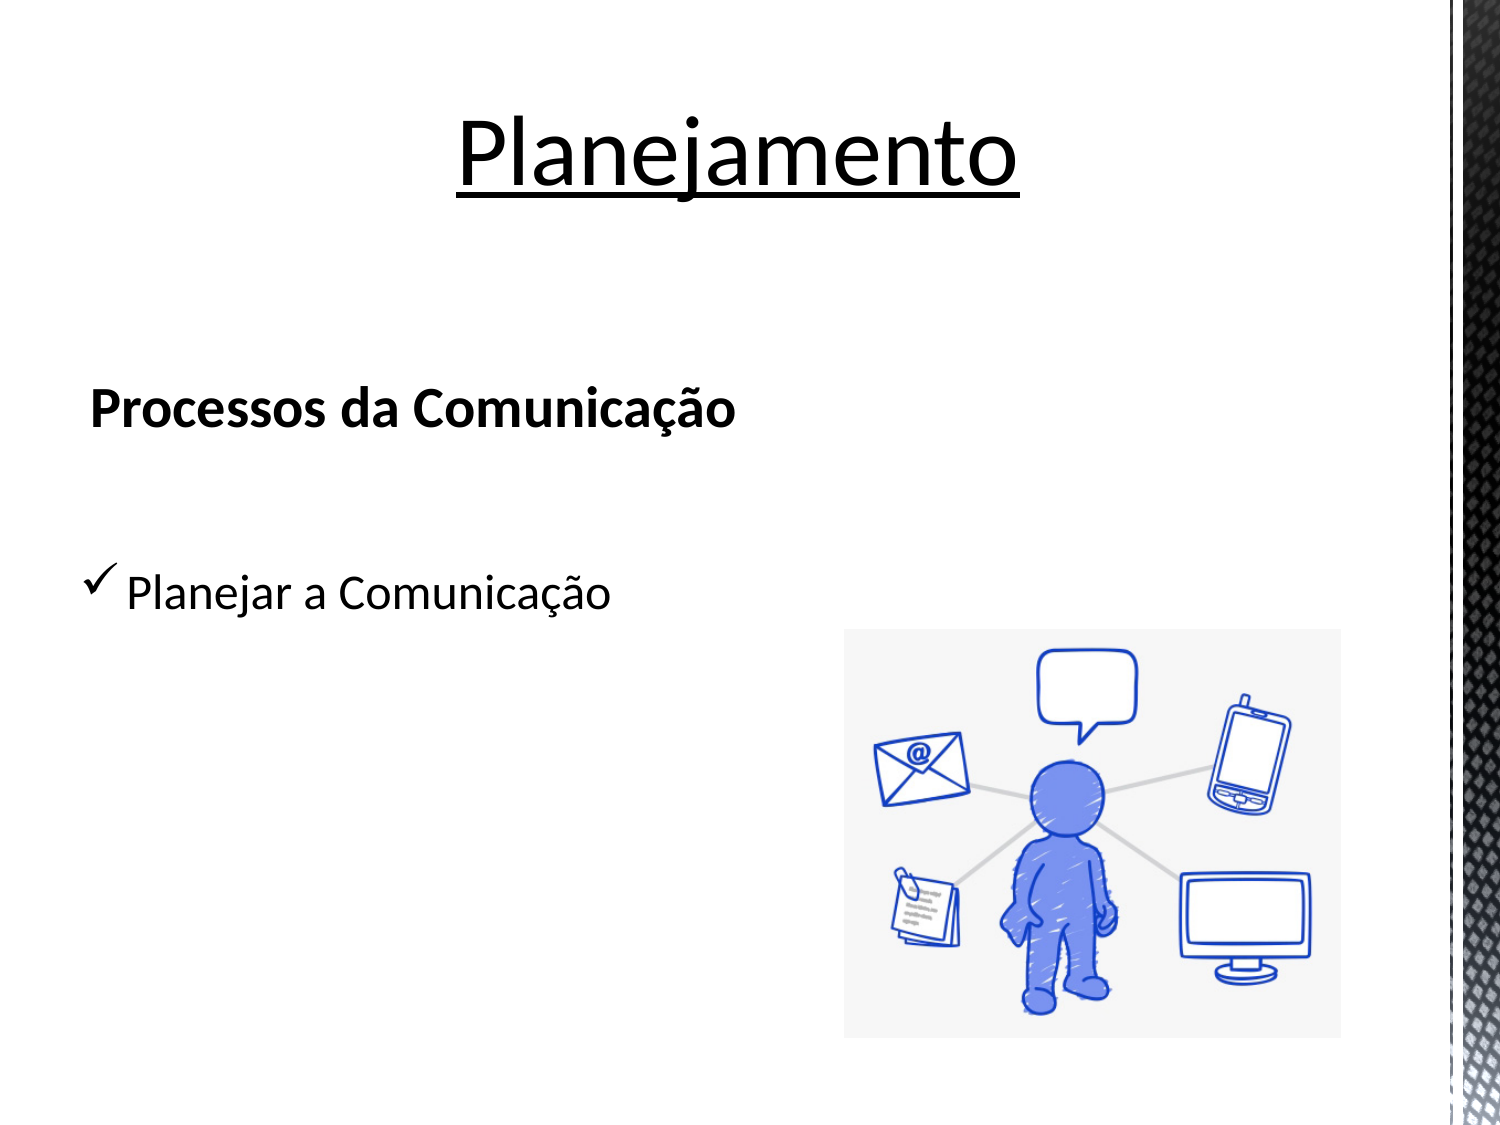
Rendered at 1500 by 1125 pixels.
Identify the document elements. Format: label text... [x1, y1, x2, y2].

text_box Processos da Comunicação Planejar a Comunicação [64, 361, 762, 627]
picture [844, 629, 1341, 1038]
picture [1447, 0, 1500, 1125]
text_box Planejamento [224, 78, 1252, 213]
